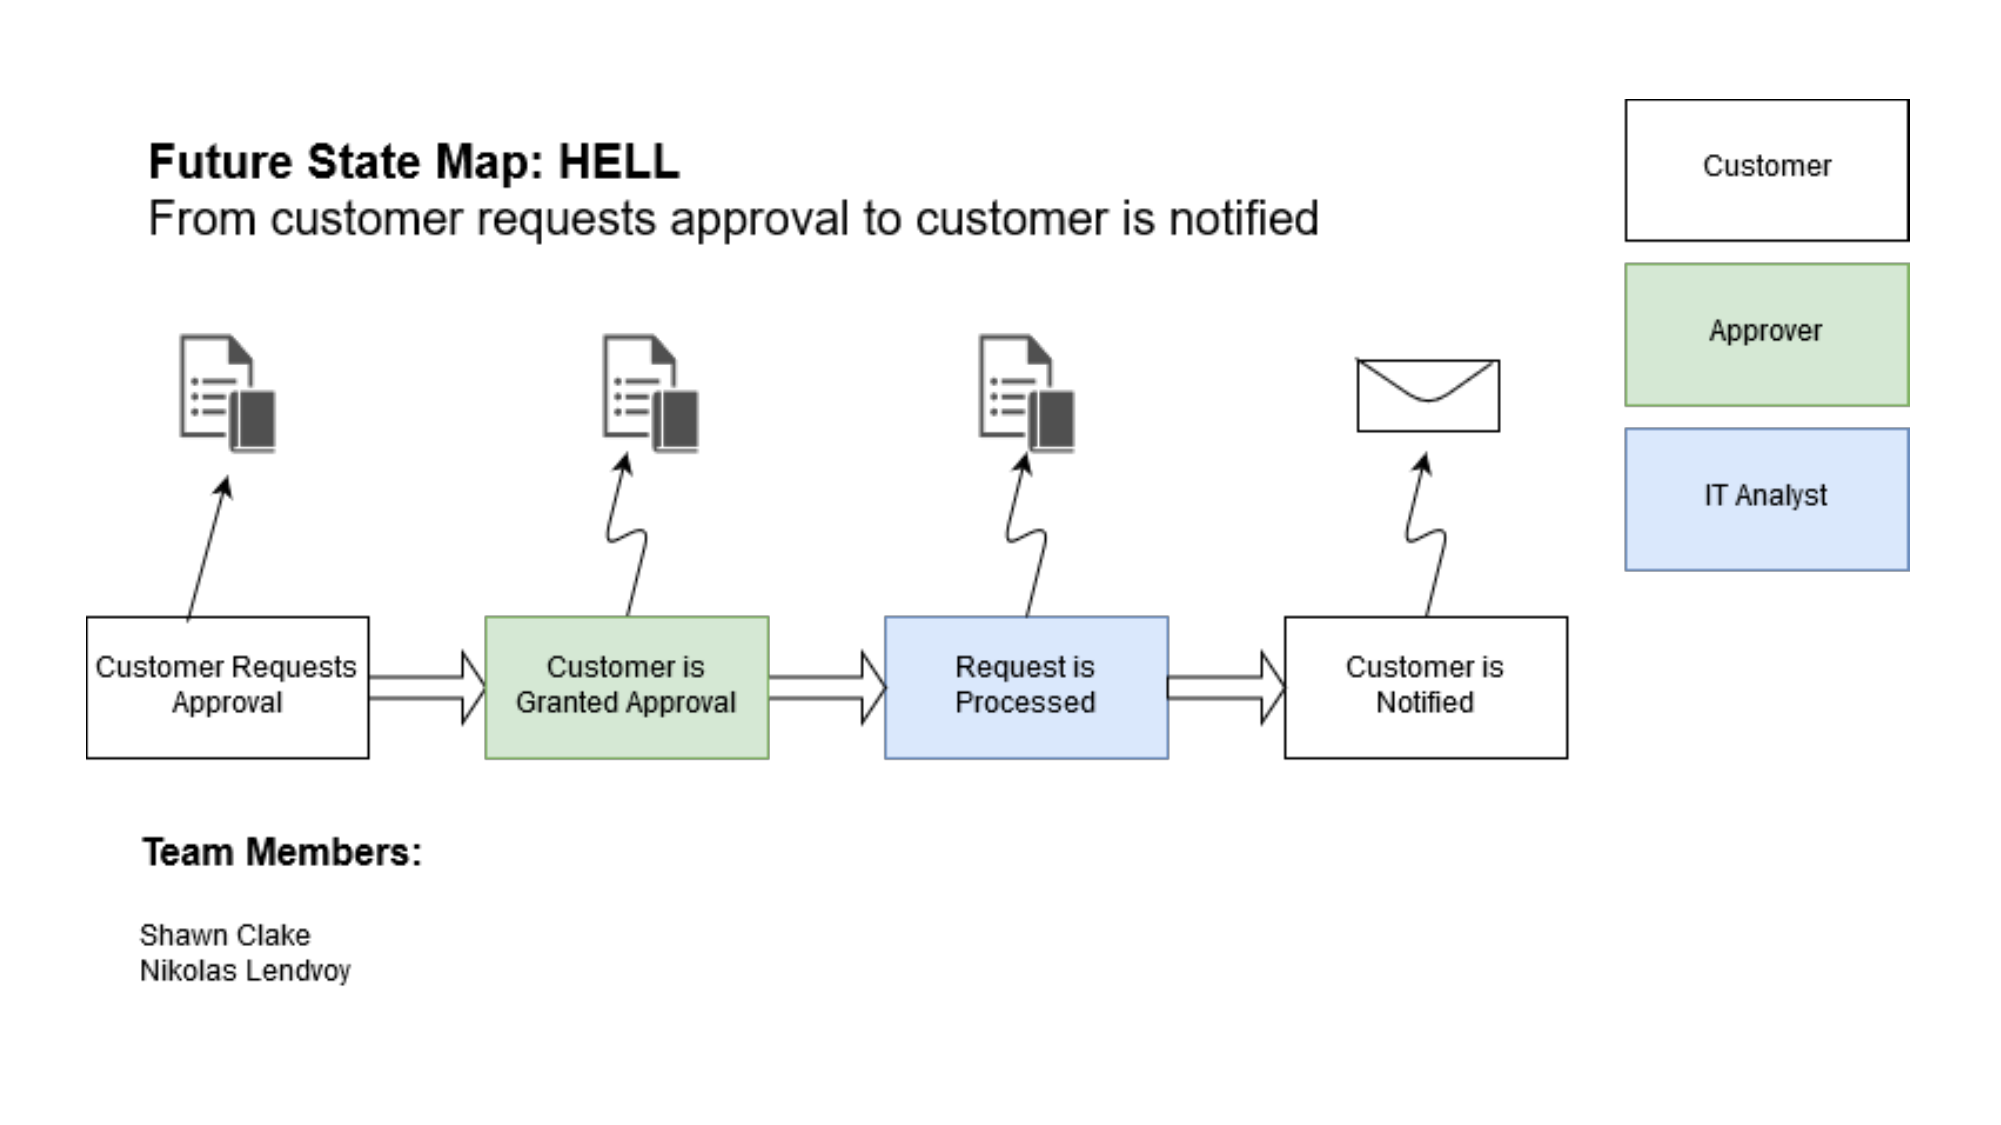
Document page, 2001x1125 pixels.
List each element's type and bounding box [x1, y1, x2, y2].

picture [86, 99, 1910, 1019]
